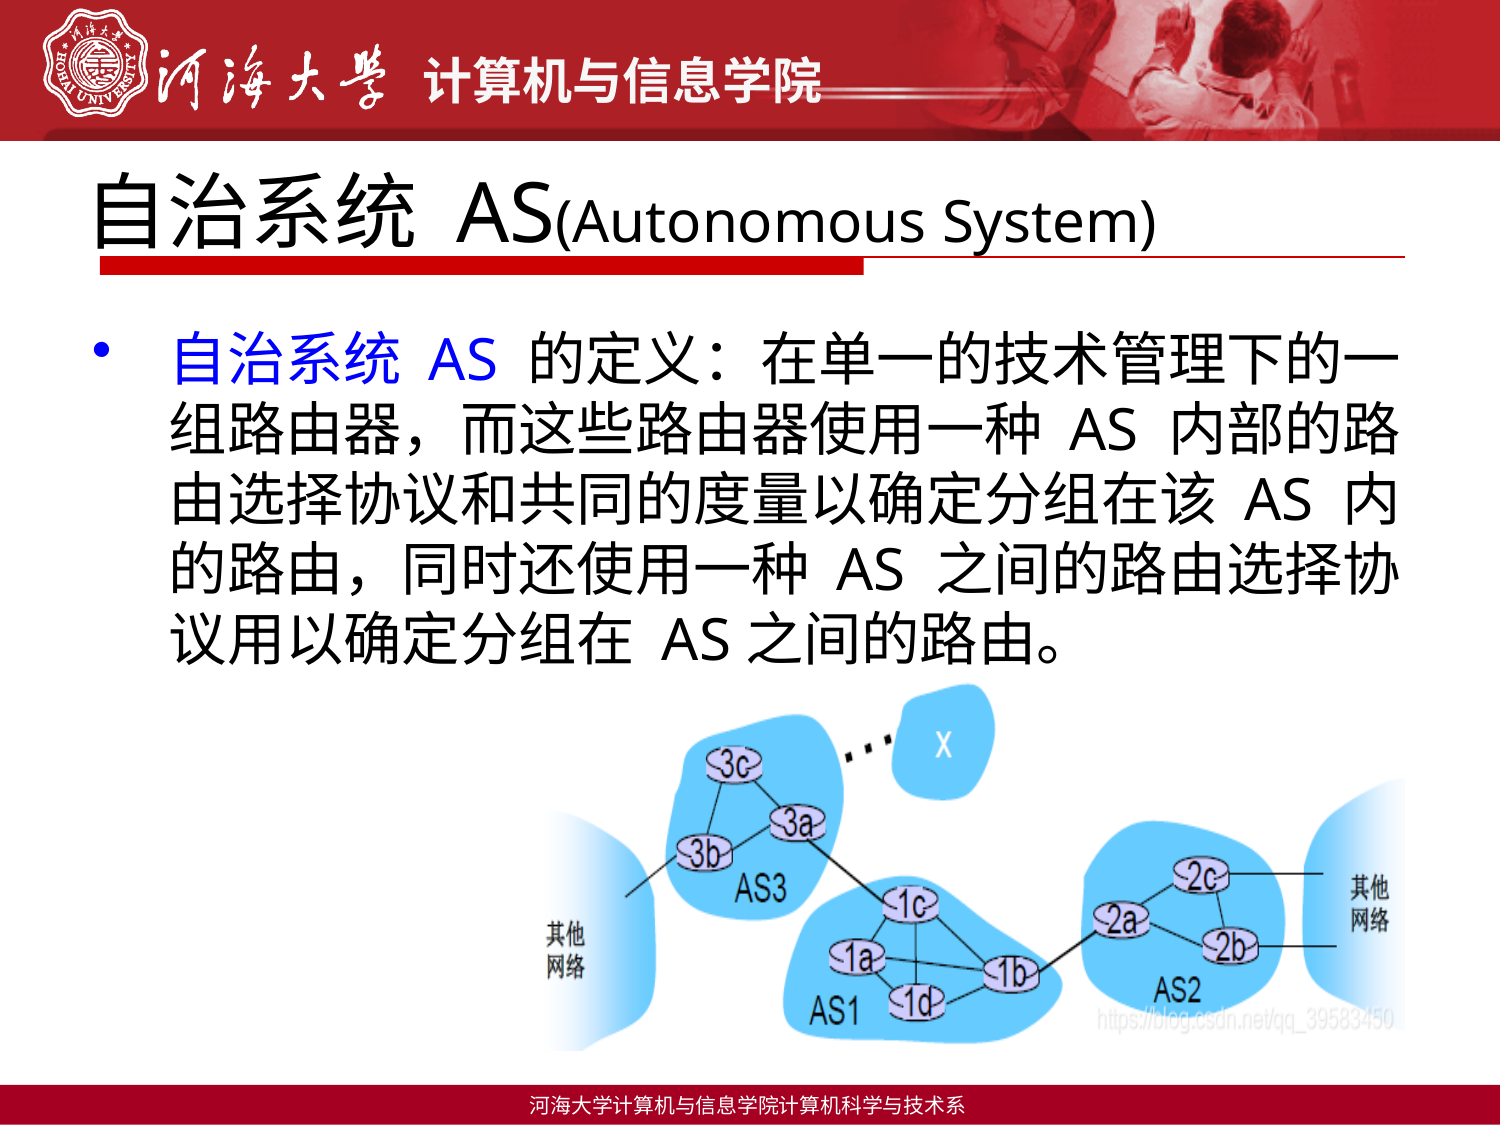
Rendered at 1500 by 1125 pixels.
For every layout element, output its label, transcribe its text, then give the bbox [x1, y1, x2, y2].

picture [0, 0, 1500, 141]
list 自治系统 AS 的定义：在单一的技术管理下的一组路由器，而这些路由器使用一种 AS 内部的路由选择协议和共同的度量以确定分组在该 AS 内的路由，同时还使用一种 AS 之间的路由选择协议用以确定分组在 AS之间的路由。 [76, 314, 1459, 717]
picture [537, 680, 1405, 1051]
title 自治系统 AS(Autonomous System) [69, 26, 1401, 267]
